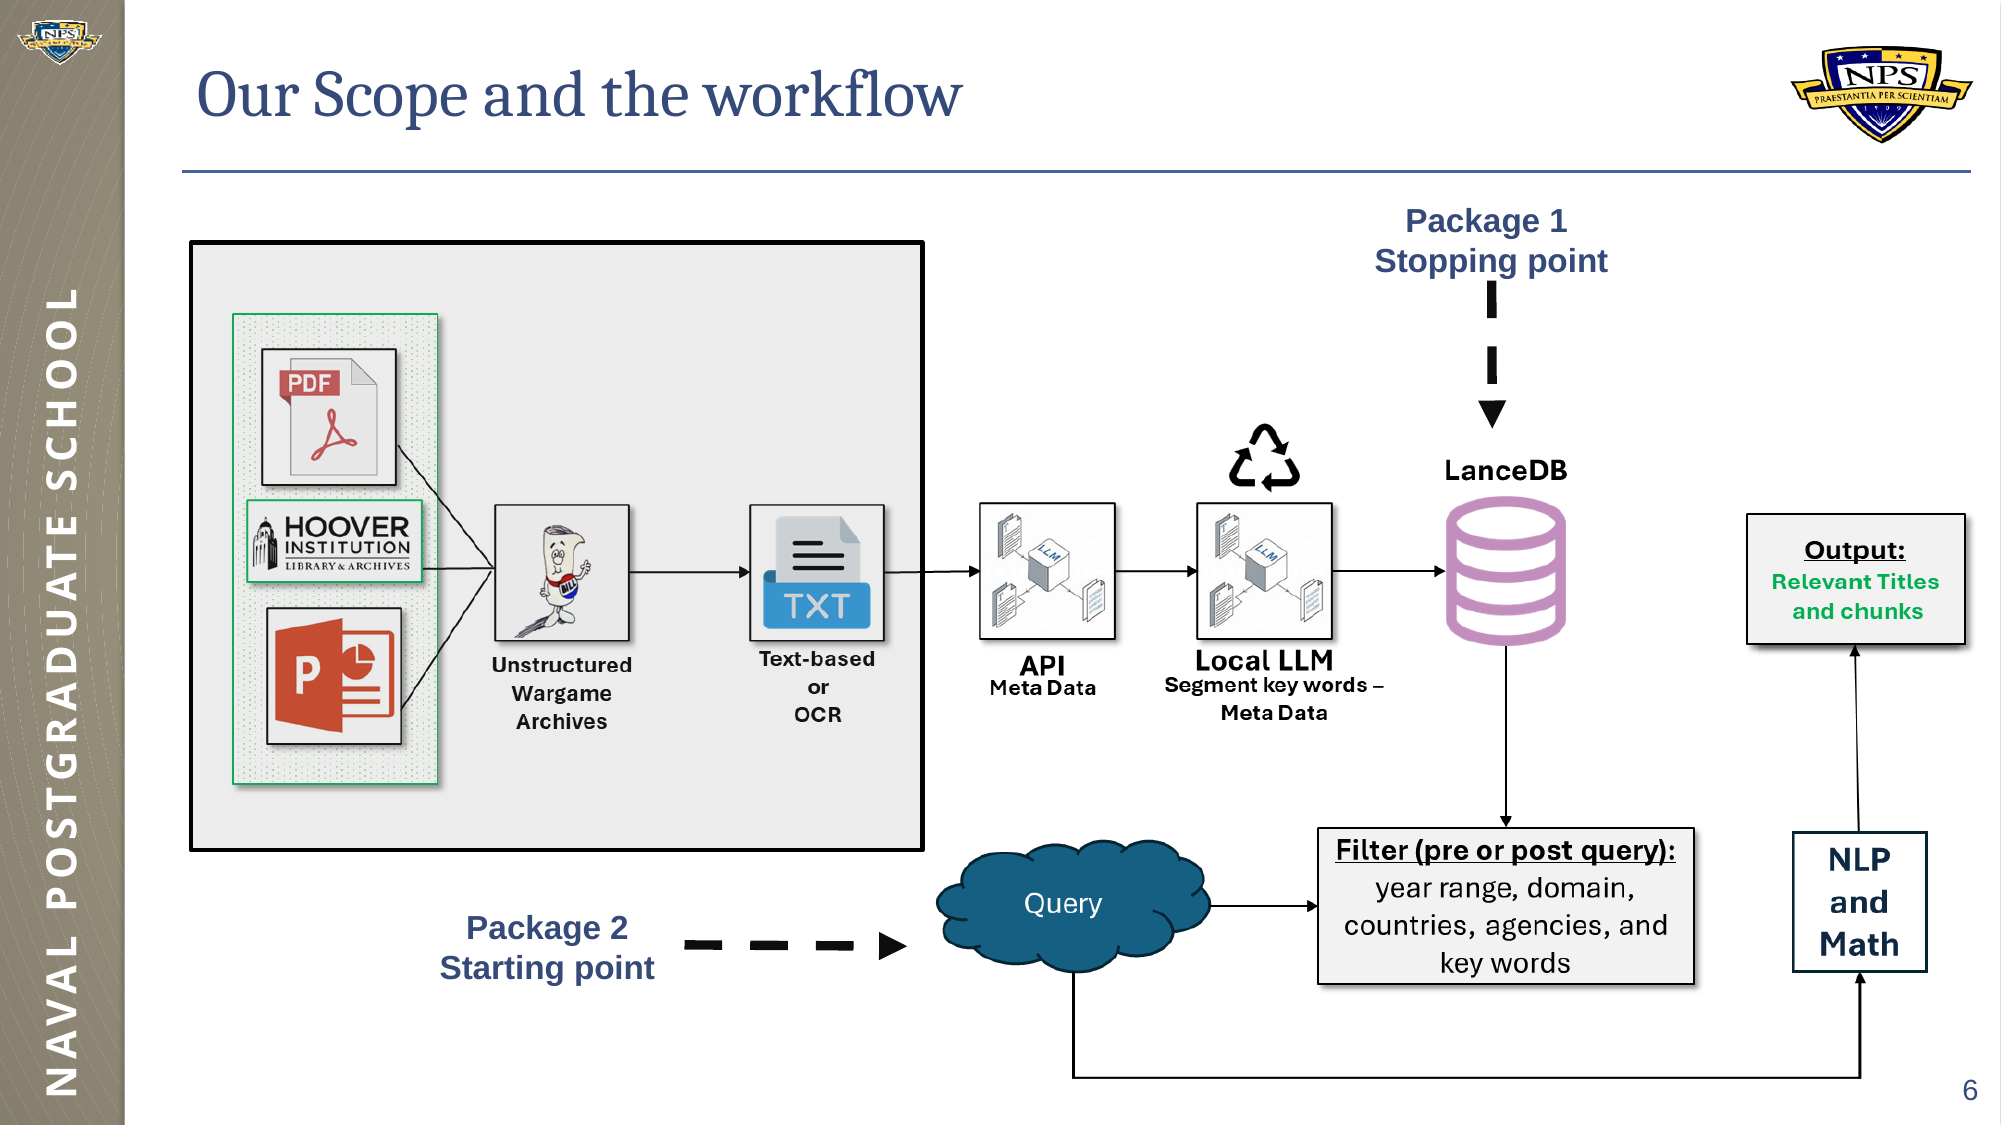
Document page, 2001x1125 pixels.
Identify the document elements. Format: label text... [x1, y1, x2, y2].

text_box [189, 240, 925, 852]
picture [1777, 37, 1986, 152]
text_box Package 1 Stopping point [1353, 191, 1630, 287]
title Our Scope and the workflow [182, 45, 1522, 149]
picture [227, 309, 1980, 1079]
picture [16, 20, 104, 65]
